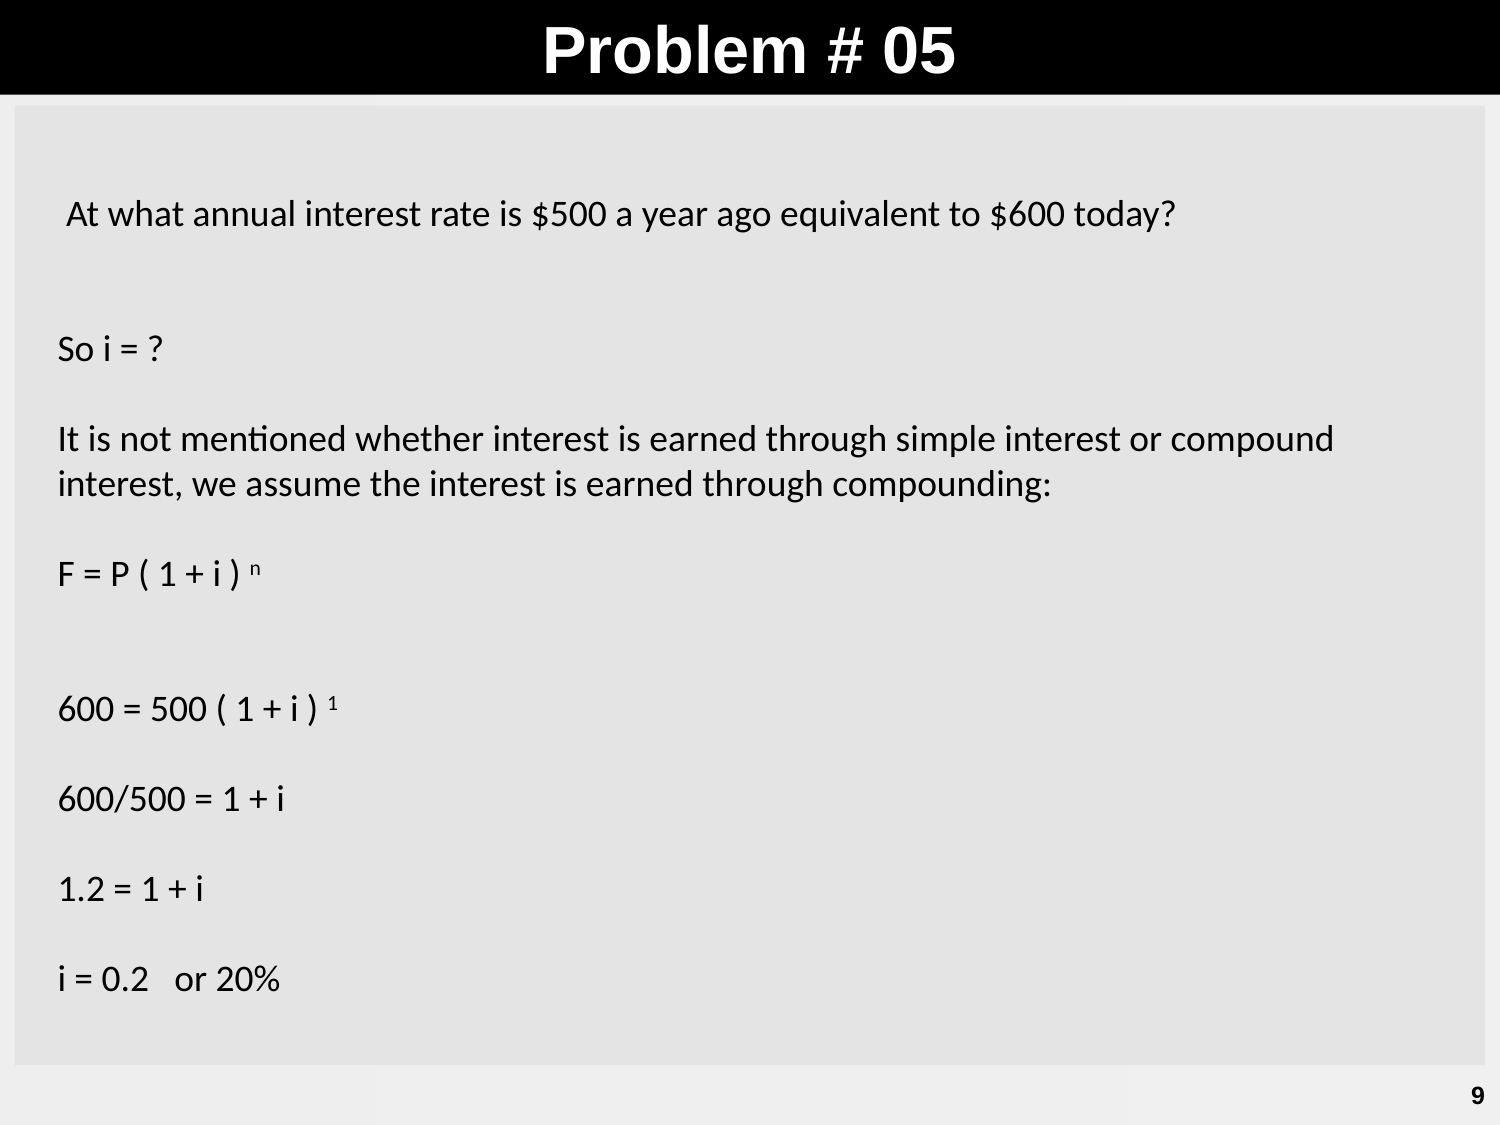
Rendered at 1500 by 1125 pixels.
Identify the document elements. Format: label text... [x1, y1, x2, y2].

text_box At what annual interest rate is $500 a year ago equivalent to $600 today? So i = ? It is not mentioned whether interest is earned through simple interest or compound interest, we assume the interest is earned through compounding: F = P ( 1 + i ) n 600 = 500 ( 1 + i ) 1 600/500 = 1 + i 1.2 = 1 + i i = 0.2 or 20% [42, 137, 1453, 1007]
text_box [14, 105, 1486, 1066]
text_box Problem # 05 [0, 0, 1500, 95]
slide_number 9 [1162, 1065, 1500, 1125]
